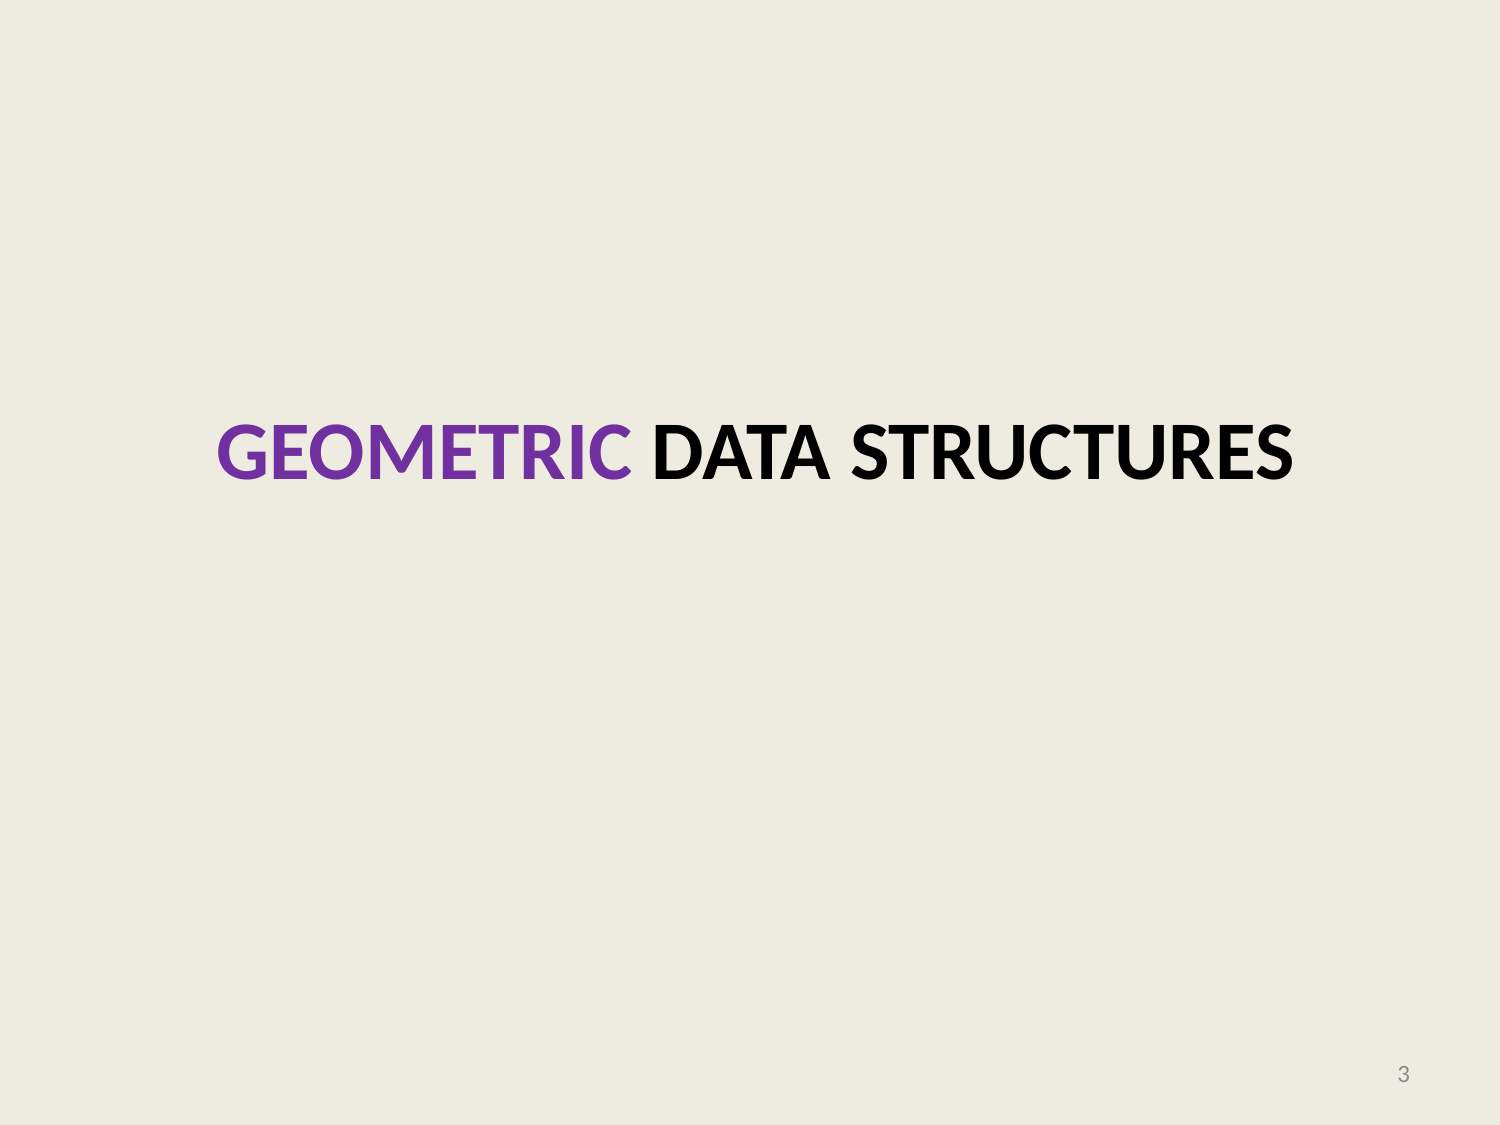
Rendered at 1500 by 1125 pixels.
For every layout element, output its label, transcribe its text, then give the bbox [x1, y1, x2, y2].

title Geometric DATA structures [118, 389, 1394, 613]
slide_number 3 [1074, 1042, 1425, 1103]
